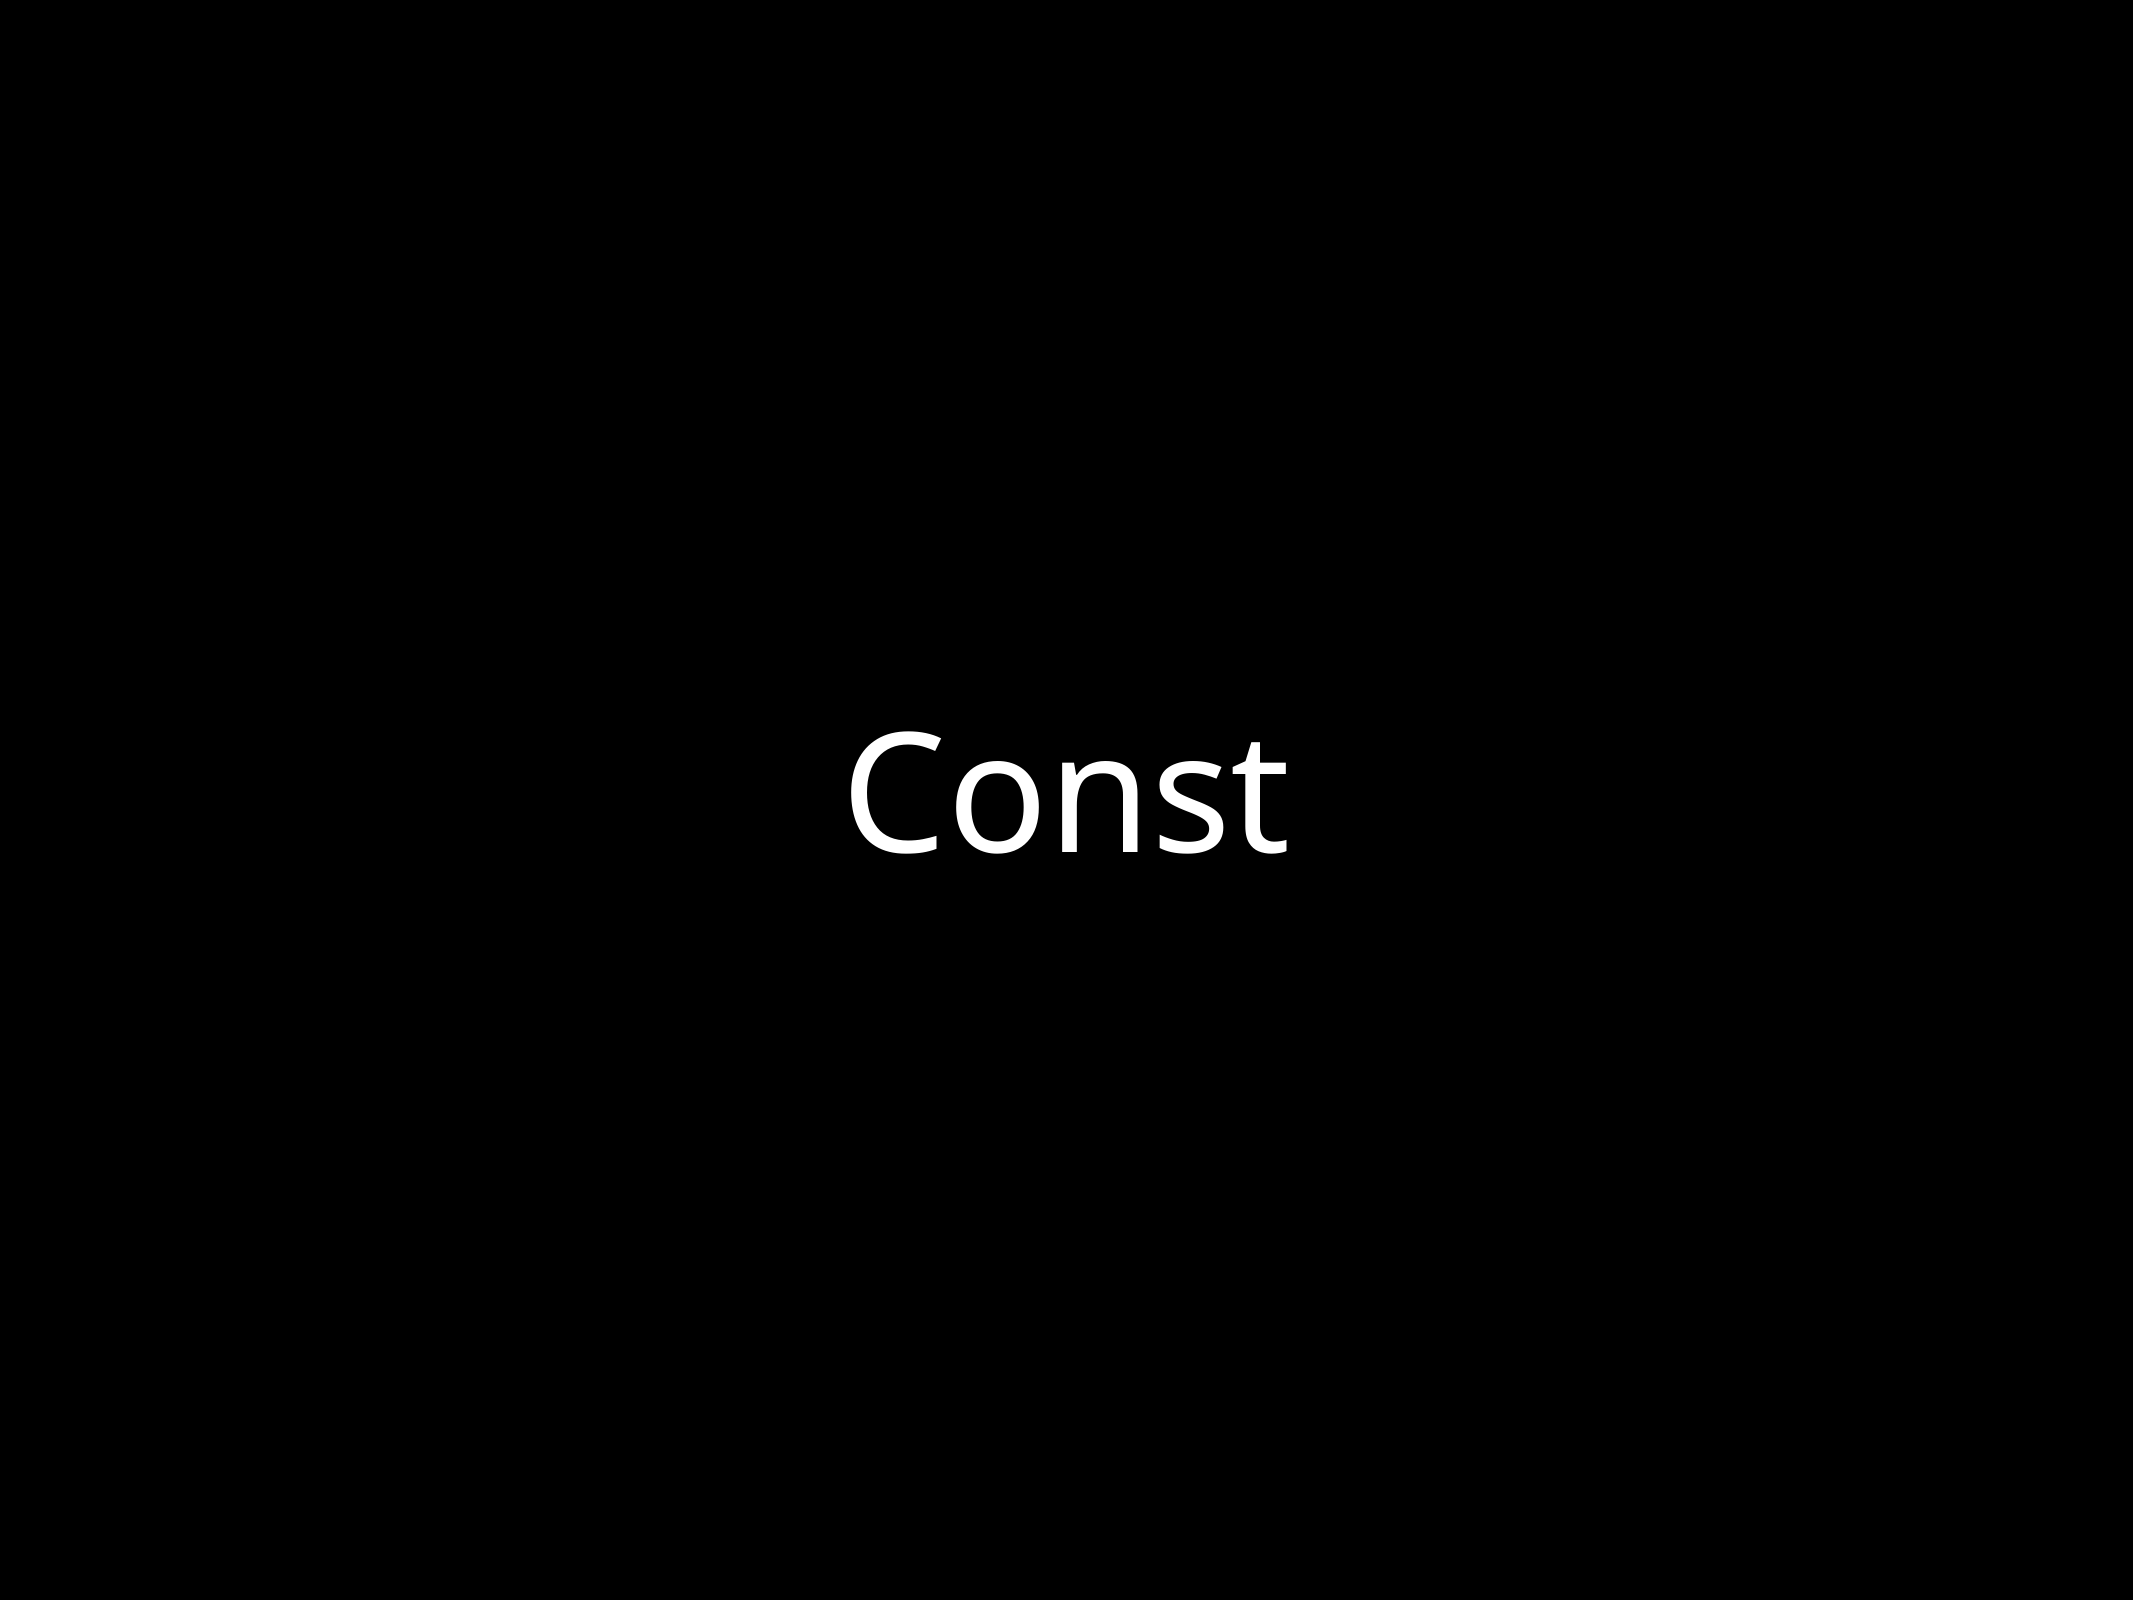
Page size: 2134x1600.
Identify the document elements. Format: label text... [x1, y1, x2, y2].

title Const [207, 351, 1926, 895]
